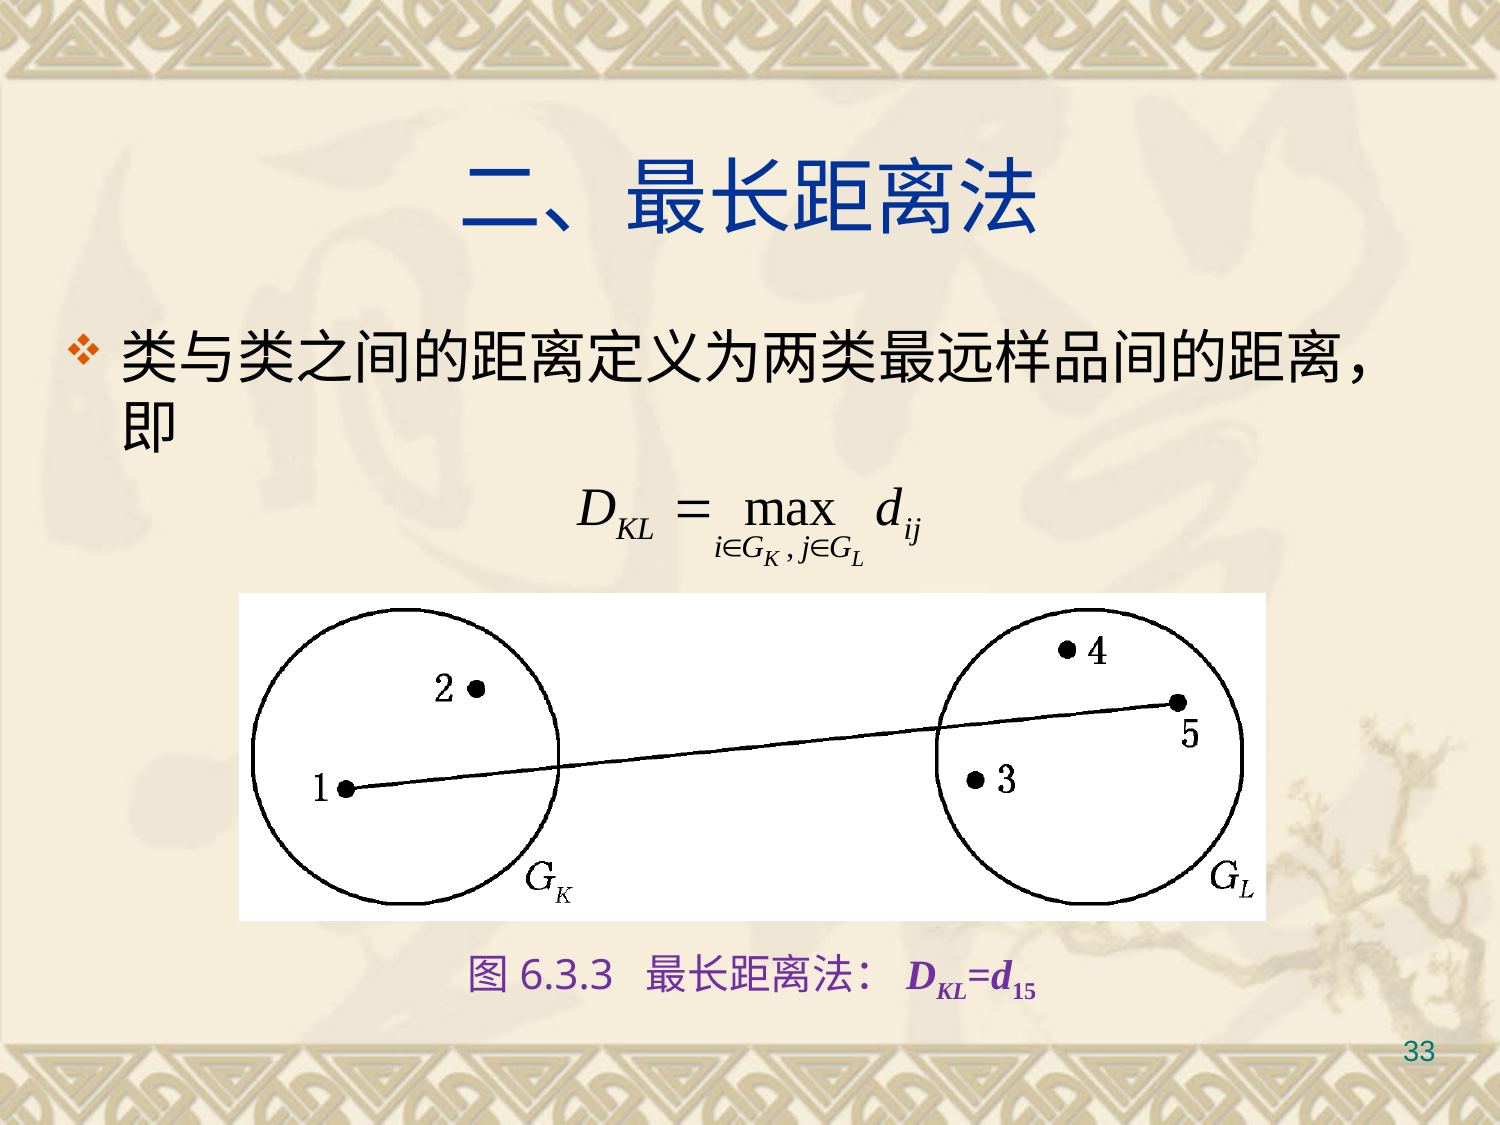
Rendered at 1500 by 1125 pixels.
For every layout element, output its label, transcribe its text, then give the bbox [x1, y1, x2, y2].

picture [0, 0, 1500, 1125]
text_box 图6.3.3 最长距离法：DKL=d15 [453, 940, 1052, 1013]
list 类与类之间的距离定义为两类最远样品间的距离，即 [49, 312, 1451, 1001]
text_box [572, 479, 928, 572]
title 二、最长距离法 [49, 99, 1451, 288]
slide_number 33 [1074, 1024, 1451, 1103]
